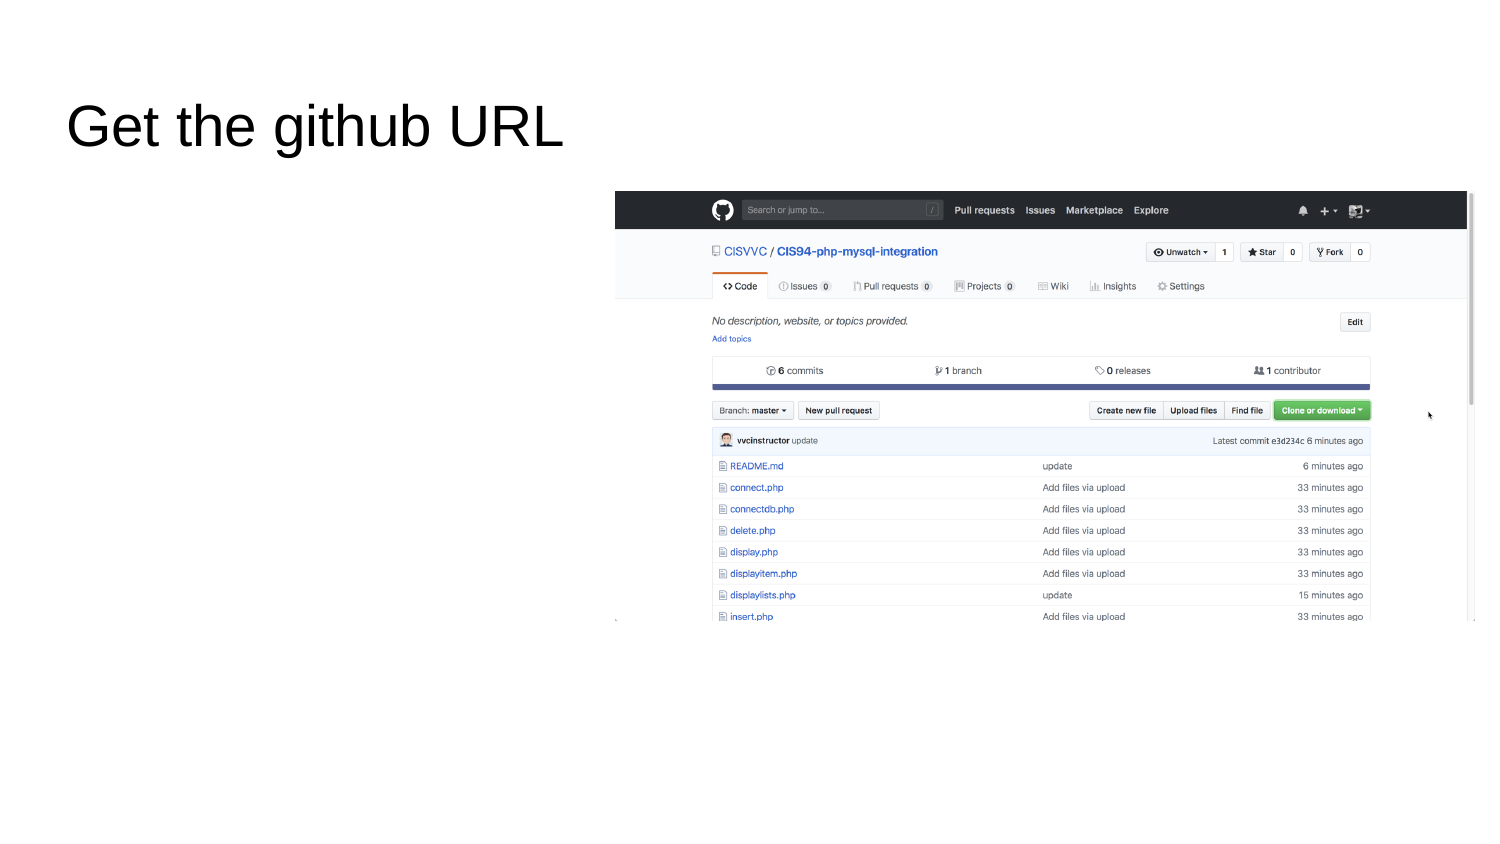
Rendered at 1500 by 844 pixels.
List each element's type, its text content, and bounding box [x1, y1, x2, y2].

picture [615, 191, 1476, 621]
title Get the github URL [51, 72, 1449, 167]
